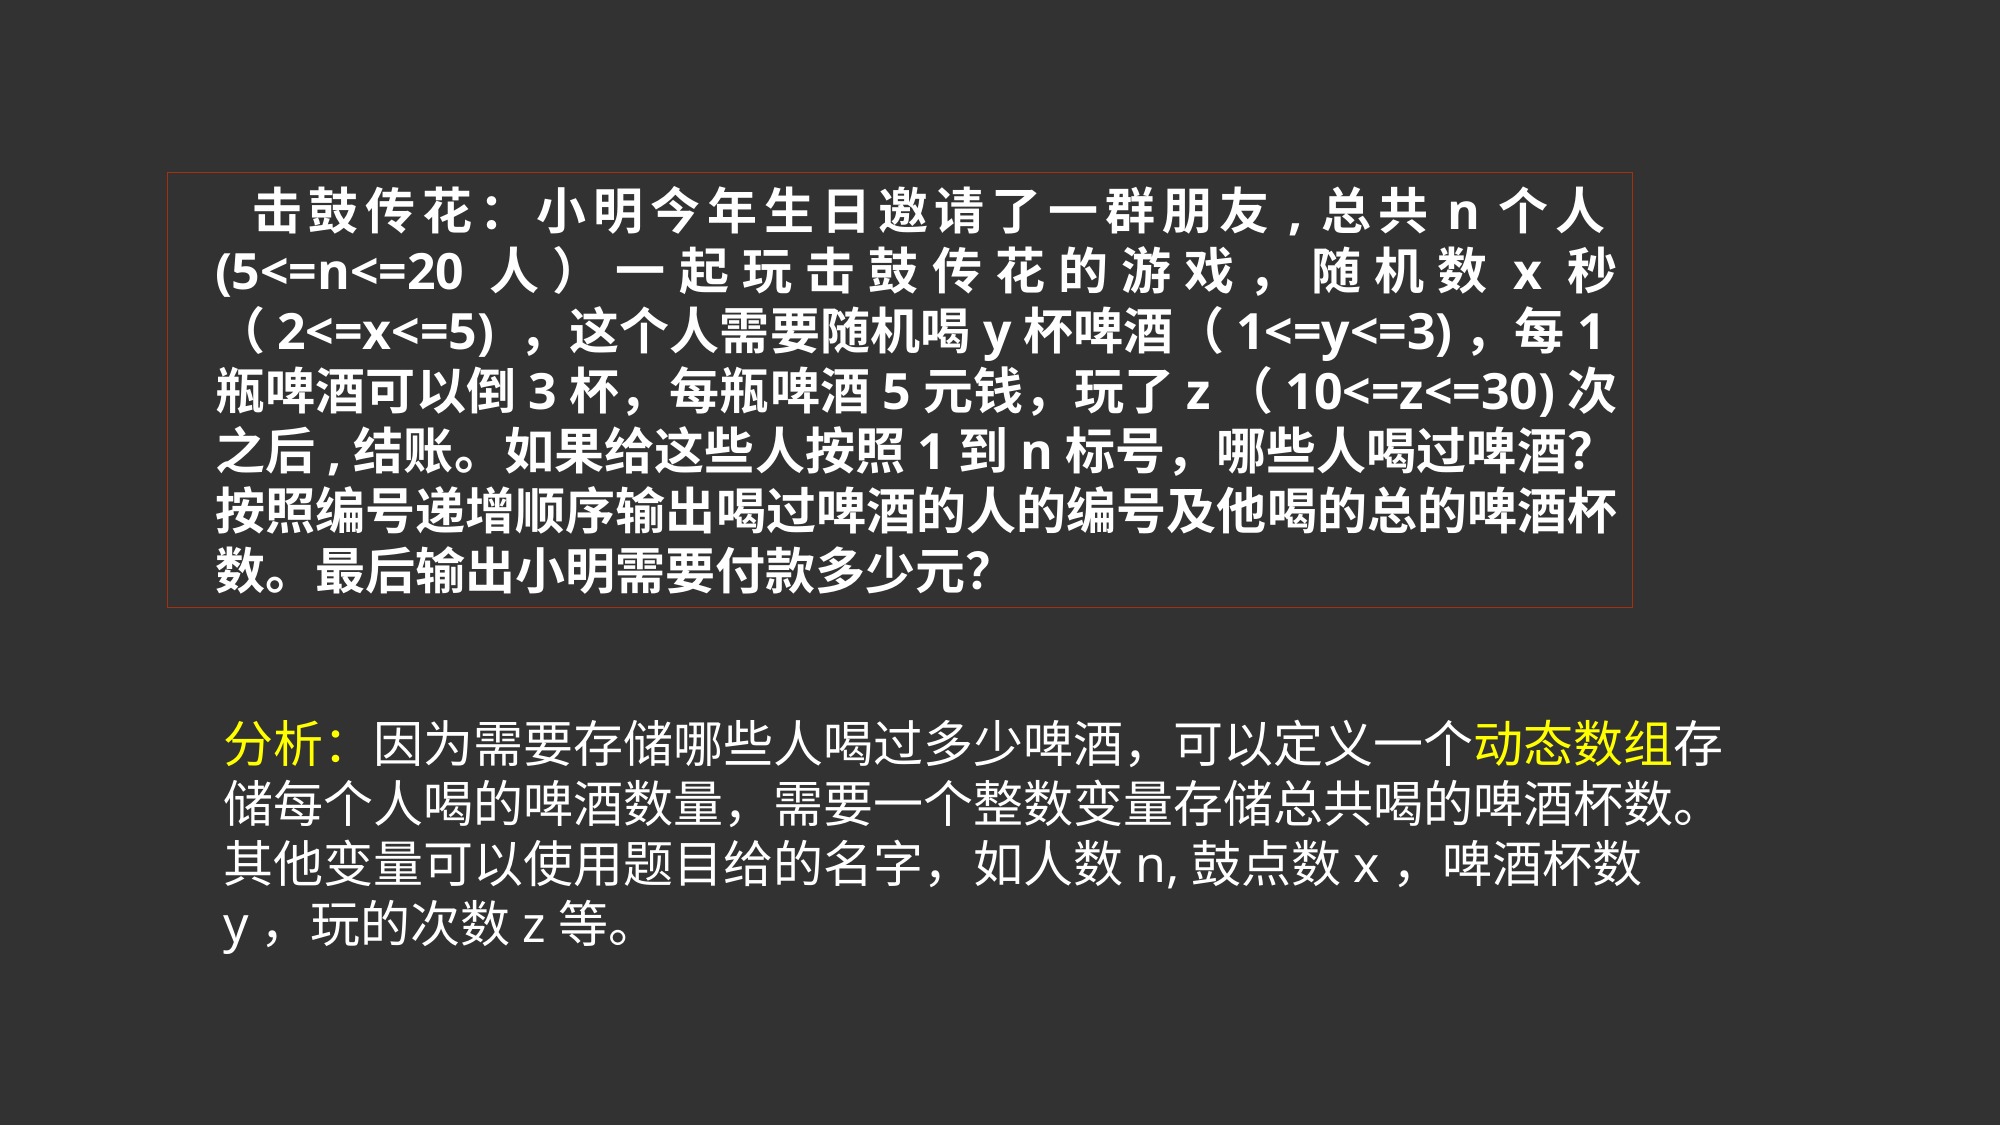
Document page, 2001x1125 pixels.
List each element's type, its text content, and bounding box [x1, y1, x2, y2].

text_box 击鼓传花：小明今年生日邀请了一群朋友,总共n个人(5<=n<=20人）一起玩击鼓传花的游戏，随机数x秒（2<=x<=5) ，这个人需要随机喝y杯啤酒（1<=y<=3)，每1瓶啤酒可以倒3杯，每瓶啤酒5元钱，玩了z（10<=z<=30)次之后,结账。如果给这些人按照1到n标号，哪些人喝过啤酒？按照编号递增顺序输出喝过啤酒的人的编号及他喝的总的啤酒杯数。最后输出小明需要付款多少元？ [167, 172, 1633, 608]
text_box 分析：因为需要存储哪些人喝过多少啤酒，可以定义一个动态数组存储每个人喝的啤酒数量，需要一个整数变量存储总共喝的啤酒杯数。其他变量可以使用题目给的名字，如人数n,鼓点数x，啤酒杯数y，玩的次数z等。 [208, 704, 1748, 960]
